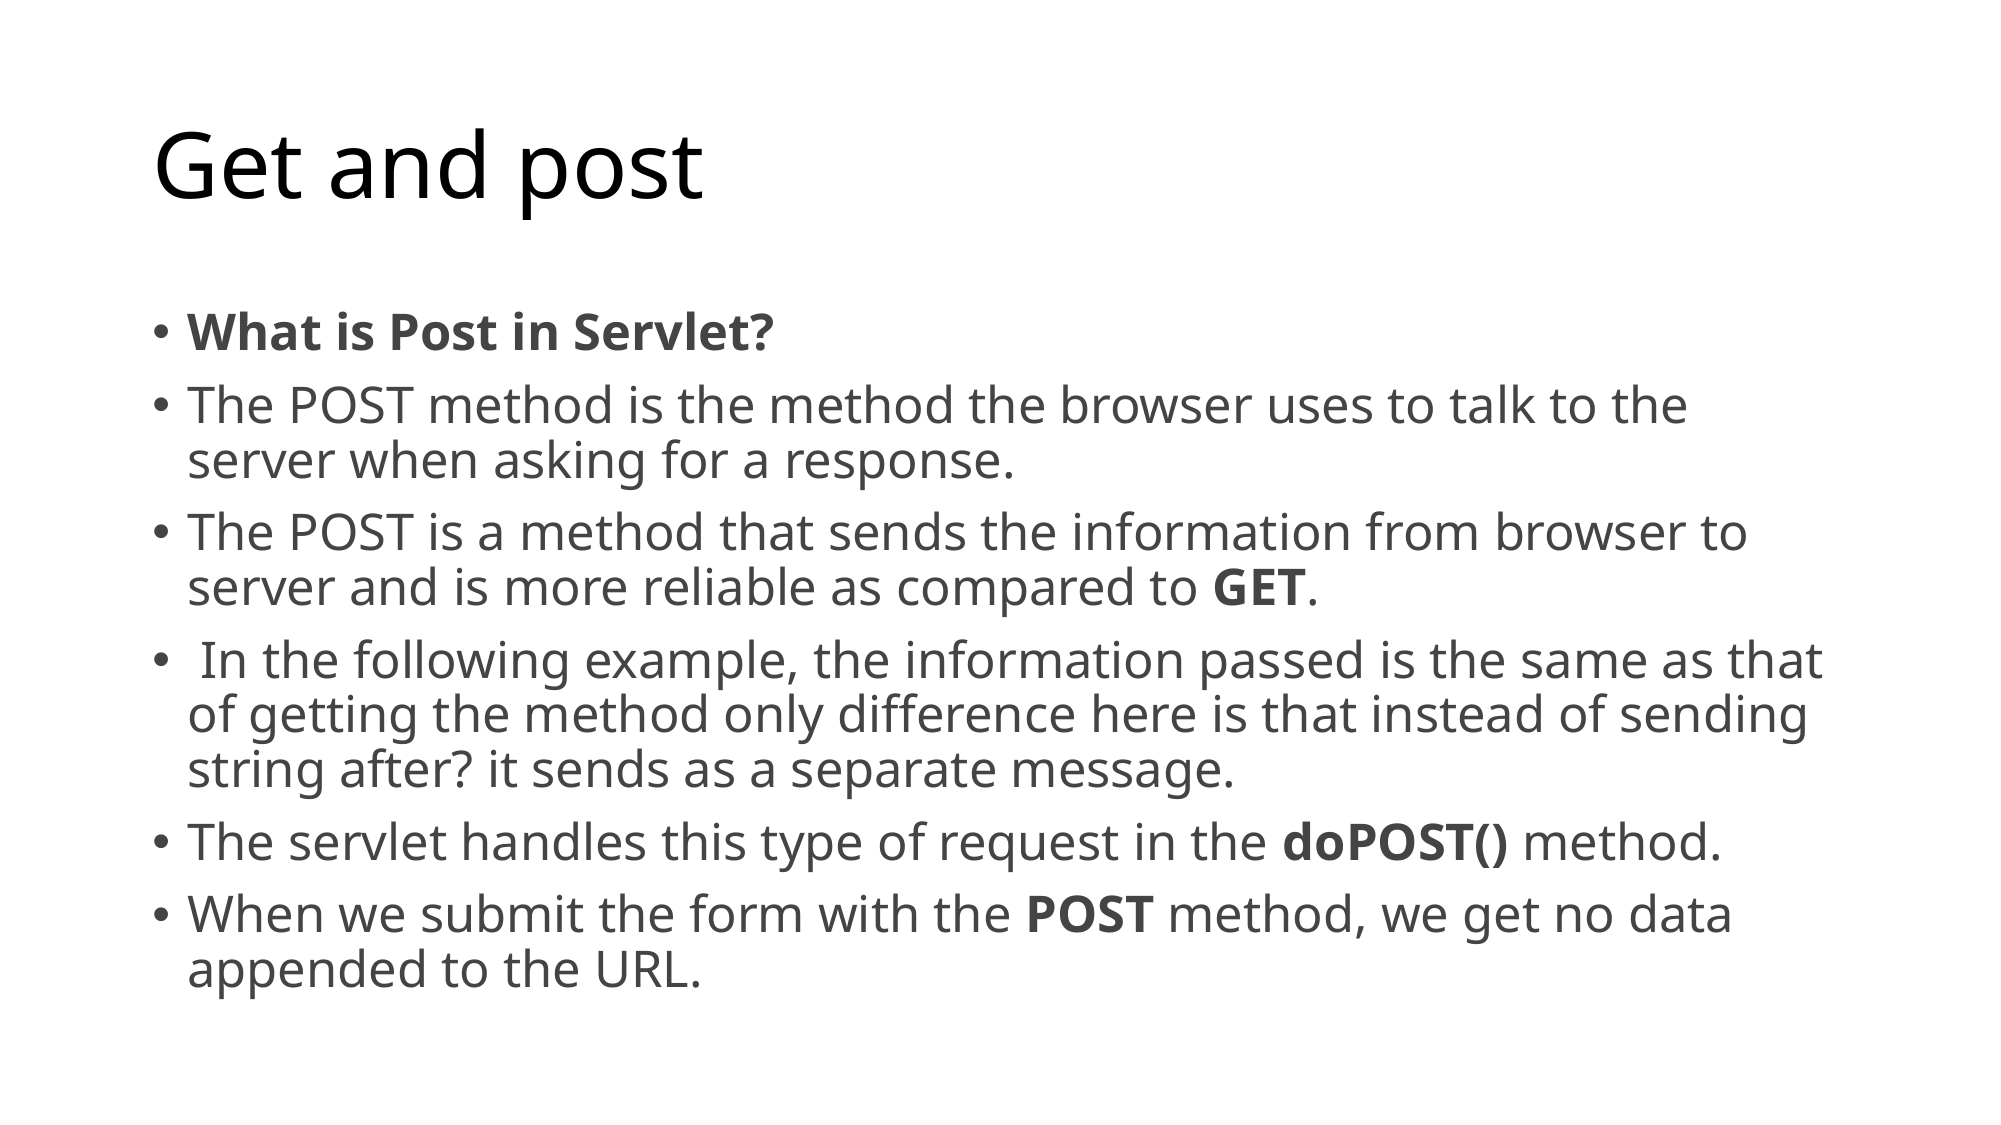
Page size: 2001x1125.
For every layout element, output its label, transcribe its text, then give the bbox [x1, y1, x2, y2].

title Get and post [137, 59, 1863, 278]
list What is Post in Servlet? The POST method is the method the browser uses to talk to the server when asking for a response. The POST is a method that sends the information from browser to server and is more reliable as compared to GET. In the following example, the information passed is the same as that of getting the method only difference here is that instead of sending string after? it sends as a separate message. The servlet handles this type of request in the doPOST() method. When we submit the form with the POST method, we get no data appended to the URL. [137, 299, 1863, 1014]
